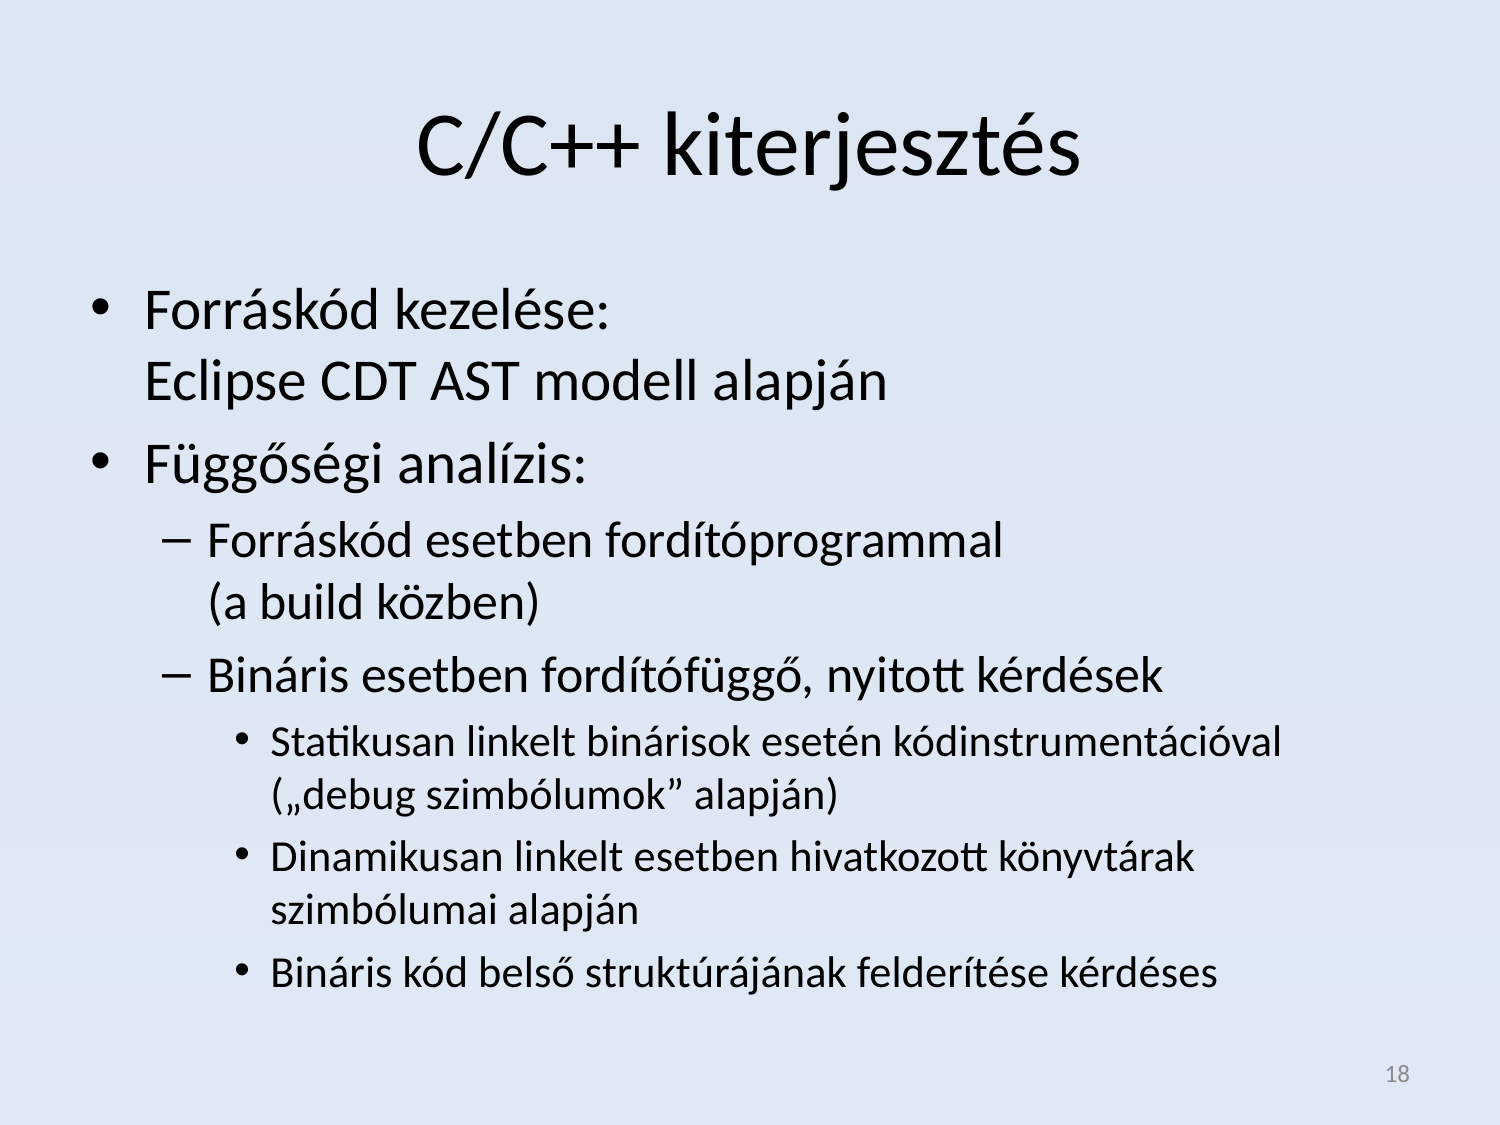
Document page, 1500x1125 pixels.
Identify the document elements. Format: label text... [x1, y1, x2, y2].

title C/C++ kiterjesztés [75, 45, 1425, 233]
slide_number 18 [1074, 1042, 1425, 1103]
list Forráskód kezelése: Eclipse CDT AST modell alapján Függőségi analízis: Forráskód esetben fordítóprogrammal (a build közben) Bináris esetben fordítófüggő, nyitott kérdések Statikusan linkelt binárisok esetén kódinstrumentációval („debug szimbólumok” alapján) Dinamikusan linkelt esetben hivatkozott könyvtárak szimbólumai alapján Bináris kód belső struktúrájának felderítése kérdéses [75, 262, 1425, 1005]
